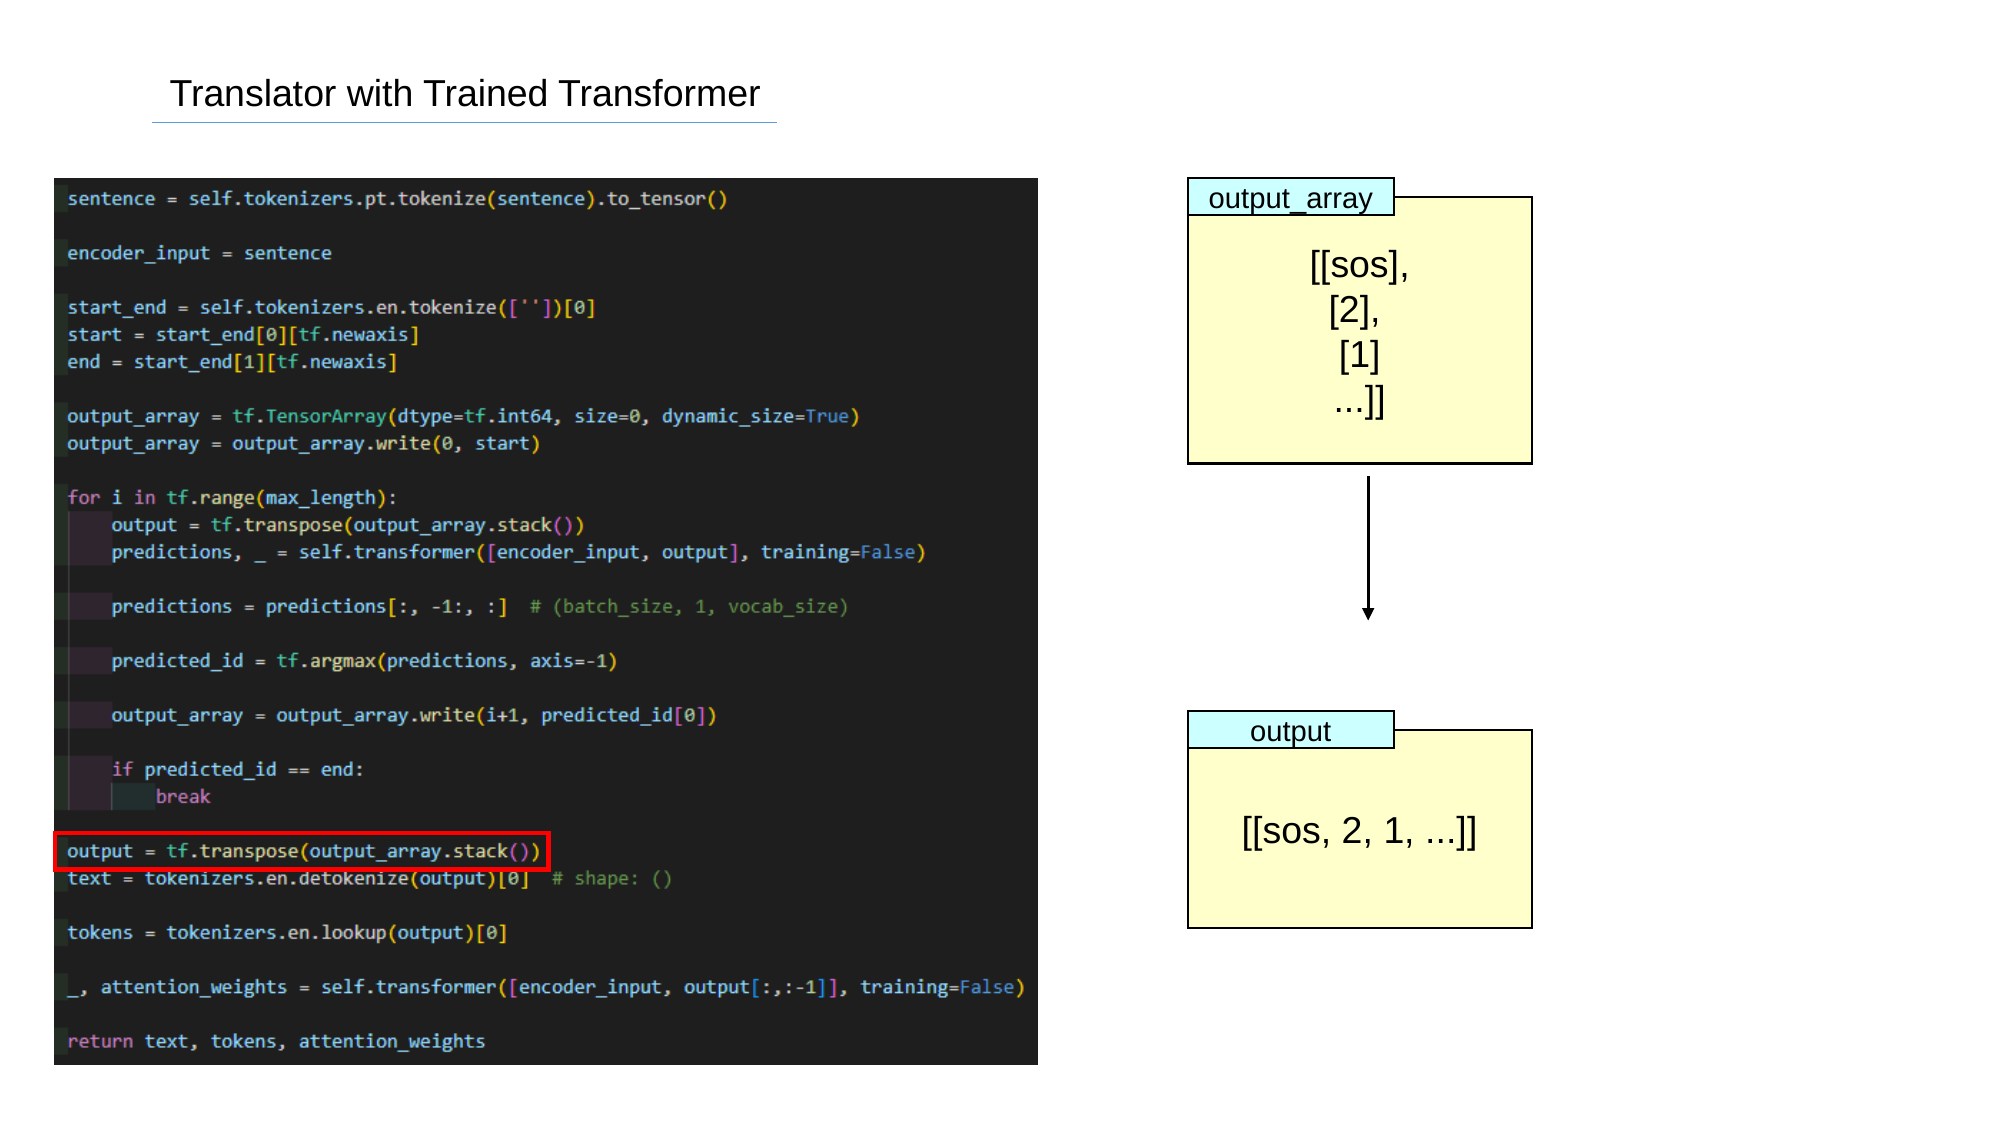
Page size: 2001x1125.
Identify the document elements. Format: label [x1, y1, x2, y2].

picture [54, 178, 1038, 1065]
text_box [151, 61, 1009, 123]
text_box [1187, 177, 1533, 465]
text_box [1187, 710, 1533, 929]
